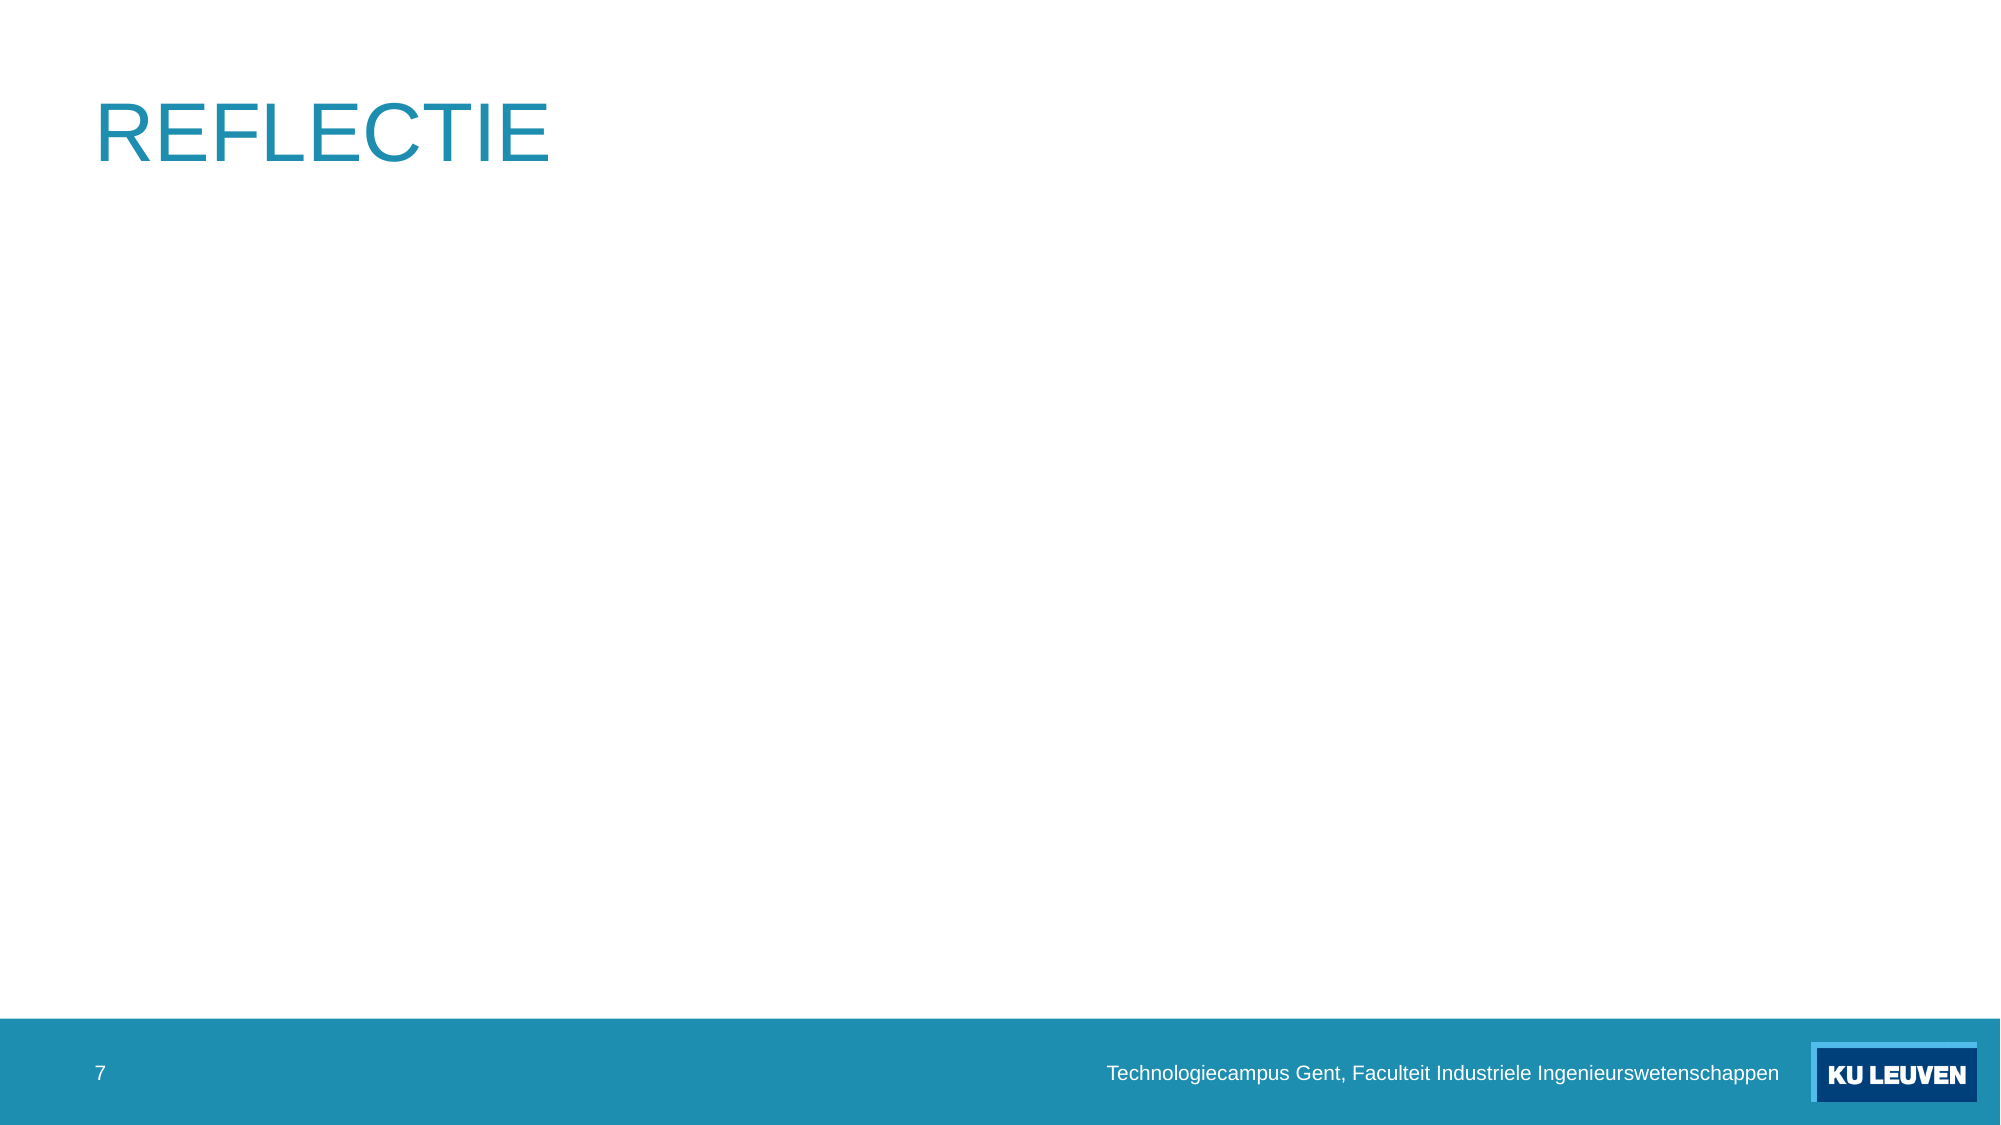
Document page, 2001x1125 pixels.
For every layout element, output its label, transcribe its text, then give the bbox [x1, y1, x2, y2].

footer Technologiecampus Gent, Faculteit Industriele Ingenieurswetenschappen [989, 1018, 1809, 1125]
slide_number 7 [94, 1018, 201, 1125]
picture [1811, 1042, 1977, 1102]
title REFLECTIE [94, 33, 1906, 223]
